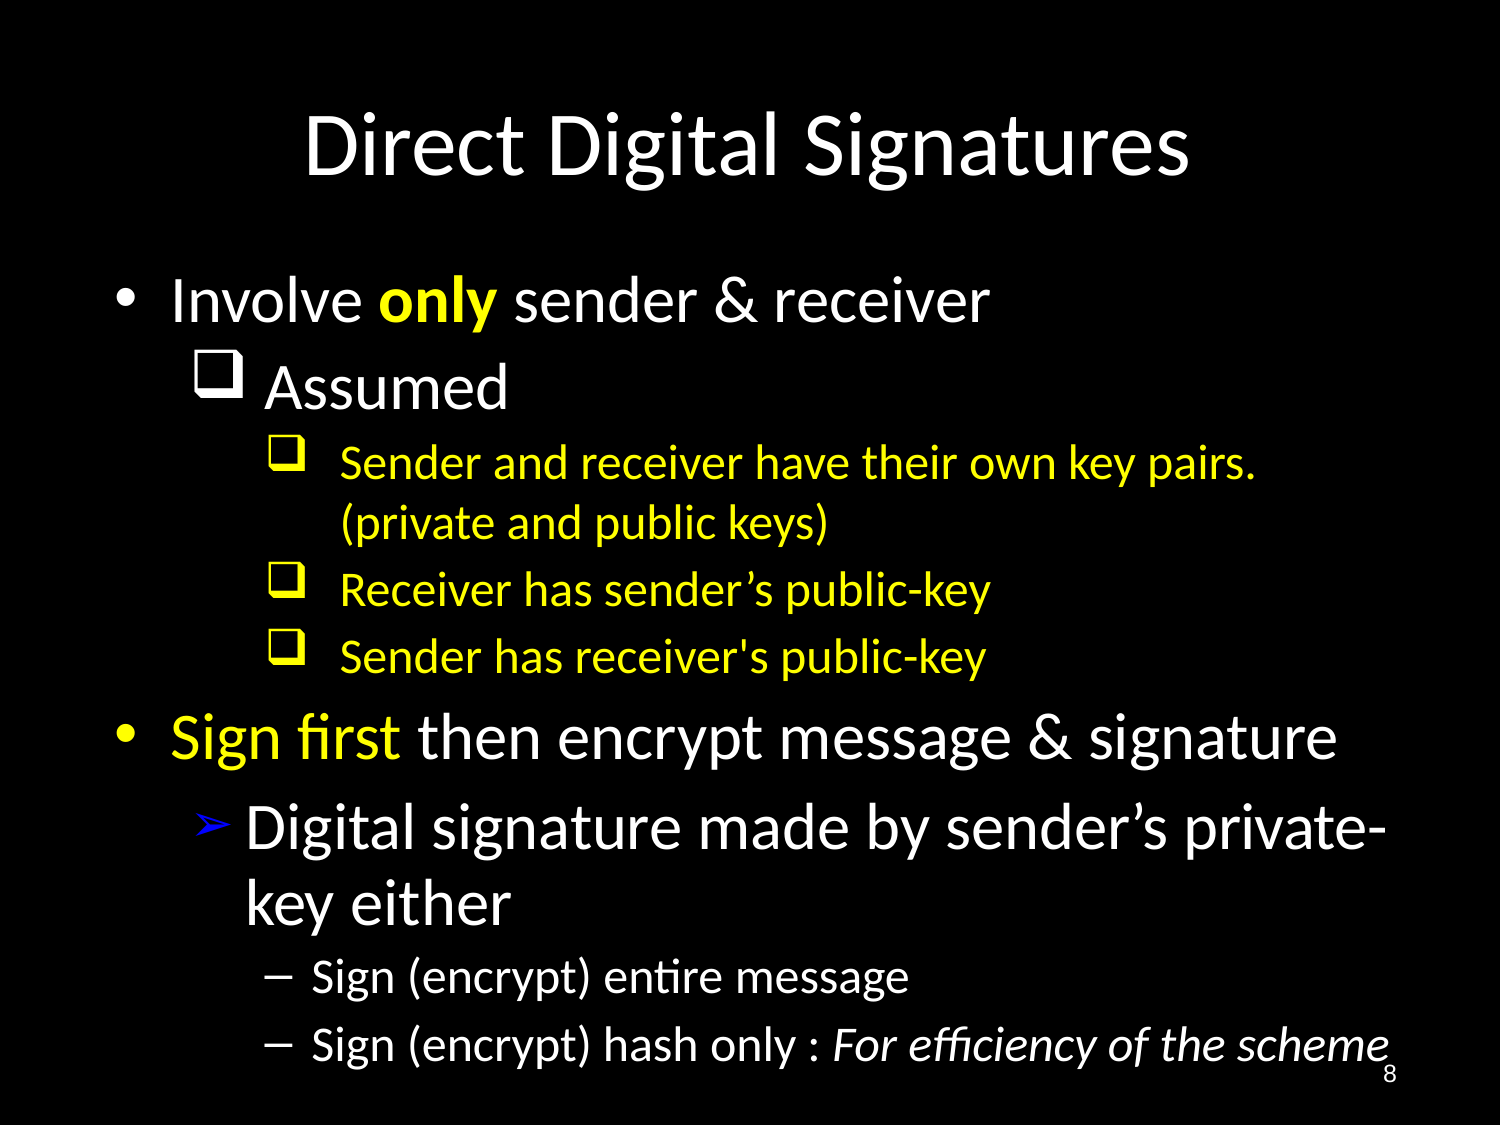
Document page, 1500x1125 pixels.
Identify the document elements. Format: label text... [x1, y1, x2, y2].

slide_number 8 [1378, 1036, 1415, 1125]
title Direct Digital Signatures [301, 81, 1200, 247]
text_box Involve only sender & receiver Assumed Sender and receiver have their own key pairs. (private and public keys) Receiver has sender’s public-key Sender has receiver's public-key Sign ﬁrst then encrypt message & signature Digital signature made by sender’s private-key either Sign (encrypt) entire message Sign (encrypt) hash only : For efficiency of the scheme [112, 247, 1398, 1072]
